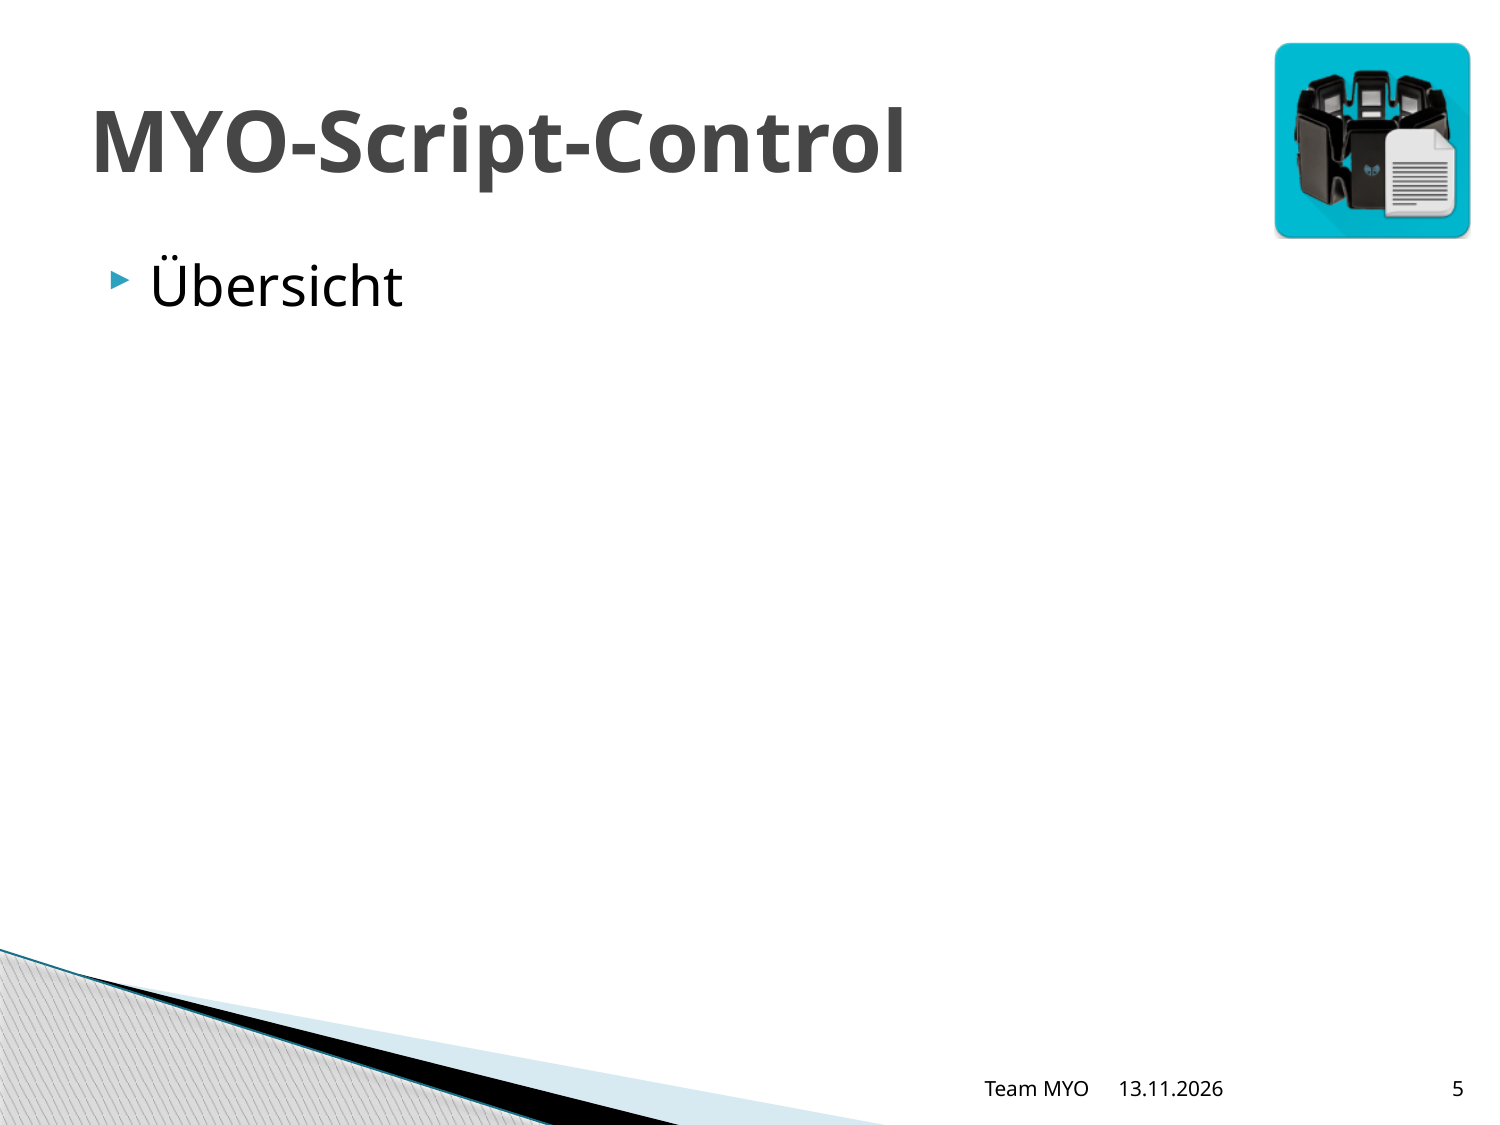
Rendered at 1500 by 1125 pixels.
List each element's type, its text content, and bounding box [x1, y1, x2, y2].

list Übersicht [75, 243, 1425, 986]
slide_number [1105, 1051, 1418, 1112]
title MYO-Script-Control [75, 45, 1271, 233]
picture [1273, 42, 1471, 240]
footer Team MYO [718, 1051, 1105, 1112]
slide_number 5 [1418, 1051, 1479, 1112]
